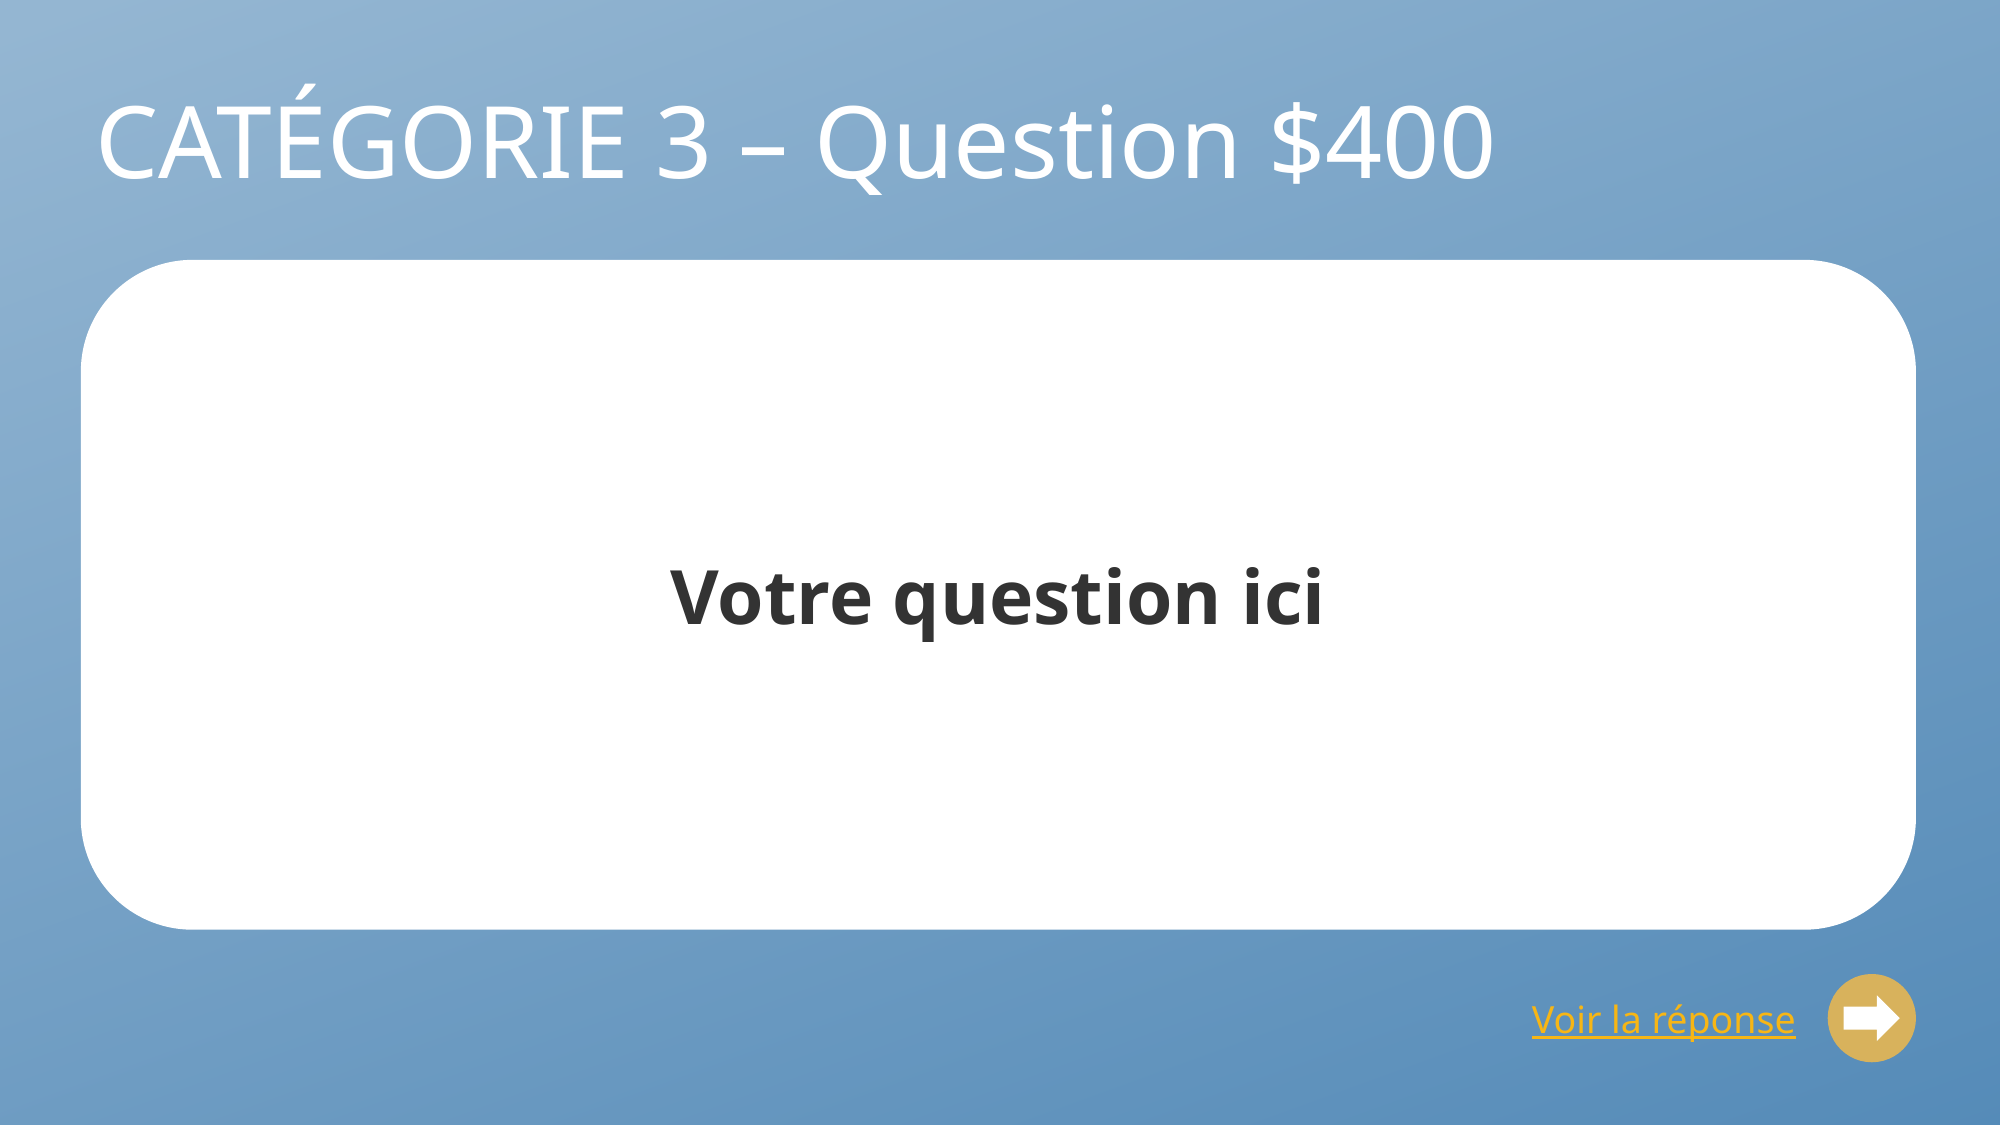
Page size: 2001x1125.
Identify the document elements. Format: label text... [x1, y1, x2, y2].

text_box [1827, 973, 1916, 1063]
text_box Voir la réponse [1230, 988, 1811, 1055]
title CATÉGORIE 3 – Question $400 [80, 37, 1806, 255]
text_box Votre question ici [79, 258, 1917, 931]
